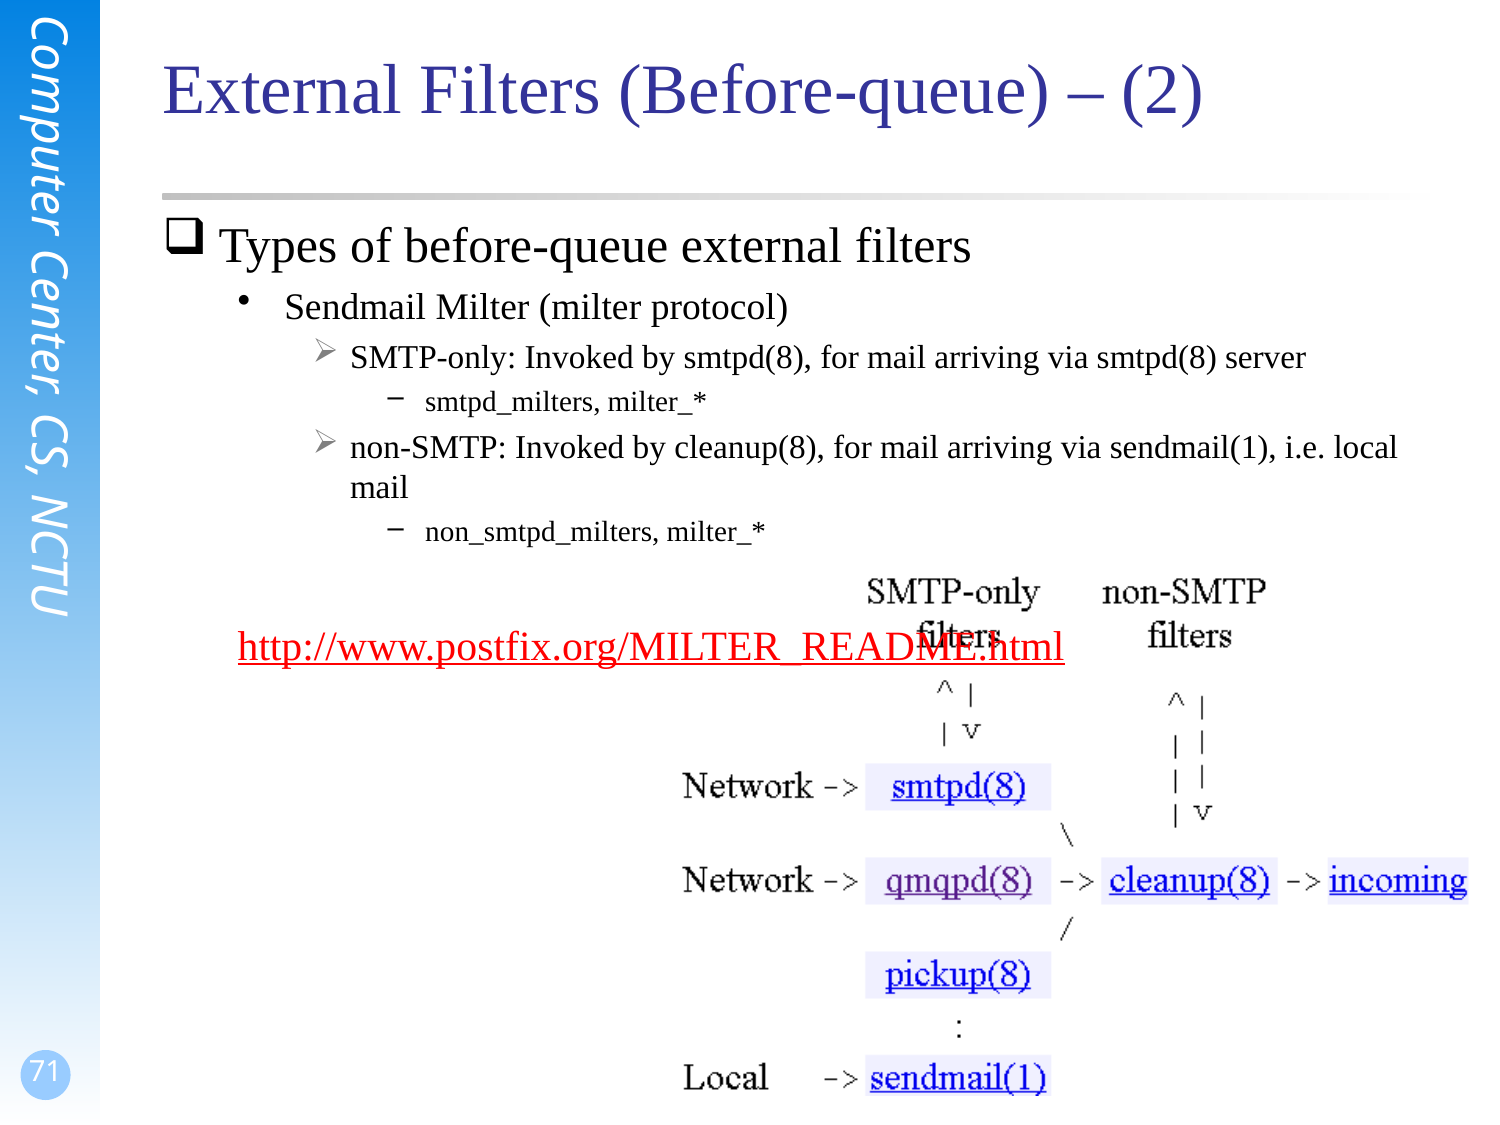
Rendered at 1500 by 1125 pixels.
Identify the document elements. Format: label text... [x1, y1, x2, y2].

title External Filters (Before-queue) – (2) [162, 42, 1438, 212]
list Types of before-queue external filters Sendmail Milter (milter protocol) SMTP-only: Invoked by smtpd(8), for mail arriving via smtpd(8) server smtpd_milters, milter_* non-SMTP: Invoked by cleanup(8), for mail arriving via sendmail(1), i.e. local mail non_smtpd_milters, milter_* http://www.postfix.org/ MILTER_README.html [162, 212, 1438, 1075]
picture [677, 574, 1476, 1096]
